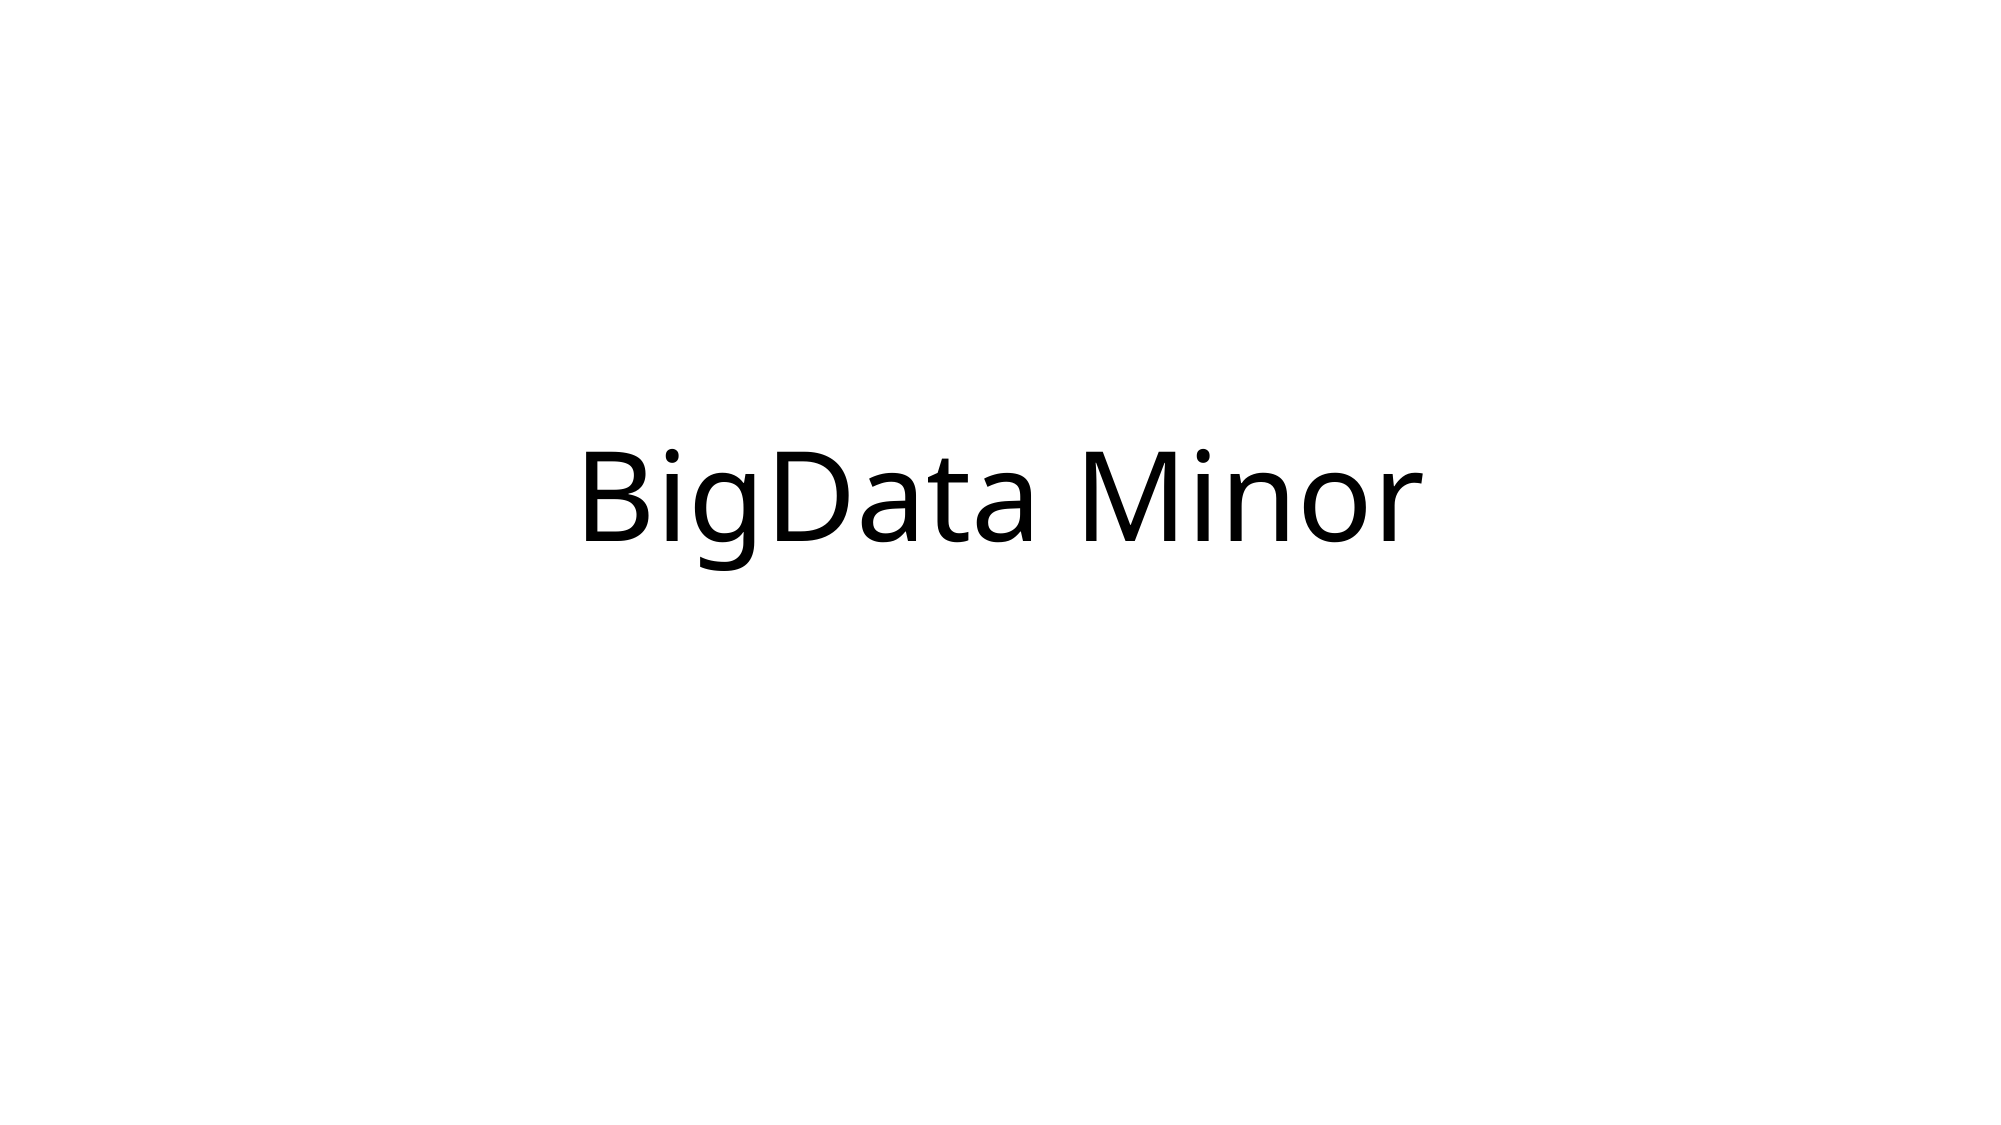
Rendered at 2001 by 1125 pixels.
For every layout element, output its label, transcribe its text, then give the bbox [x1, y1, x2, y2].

title BigData Minor [249, 184, 1750, 576]
